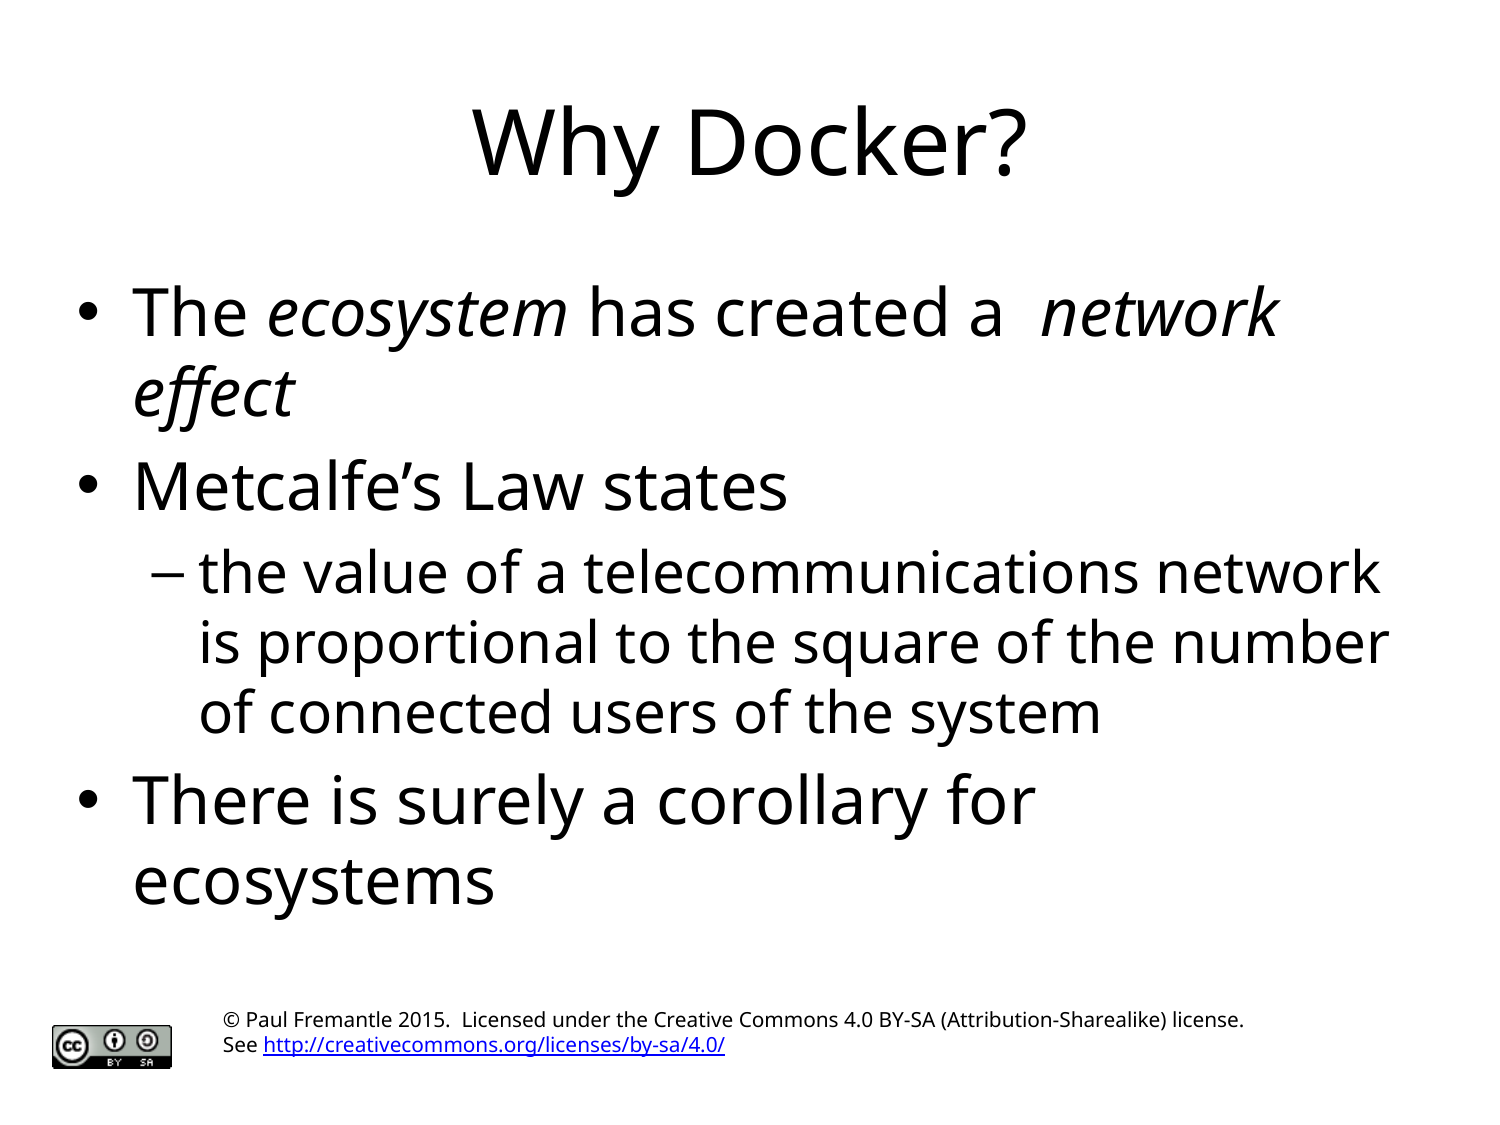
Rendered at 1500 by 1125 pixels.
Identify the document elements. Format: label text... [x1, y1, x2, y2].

picture [52, 1025, 172, 1069]
title Why Docker? [75, 45, 1425, 233]
list The ecosystem has created a network effect Metcalfe’s Law states the value of a telecommunications network is proportional to the square of the number of connected users of the system There is surely a corollary for ecosystems [61, 262, 1412, 1005]
